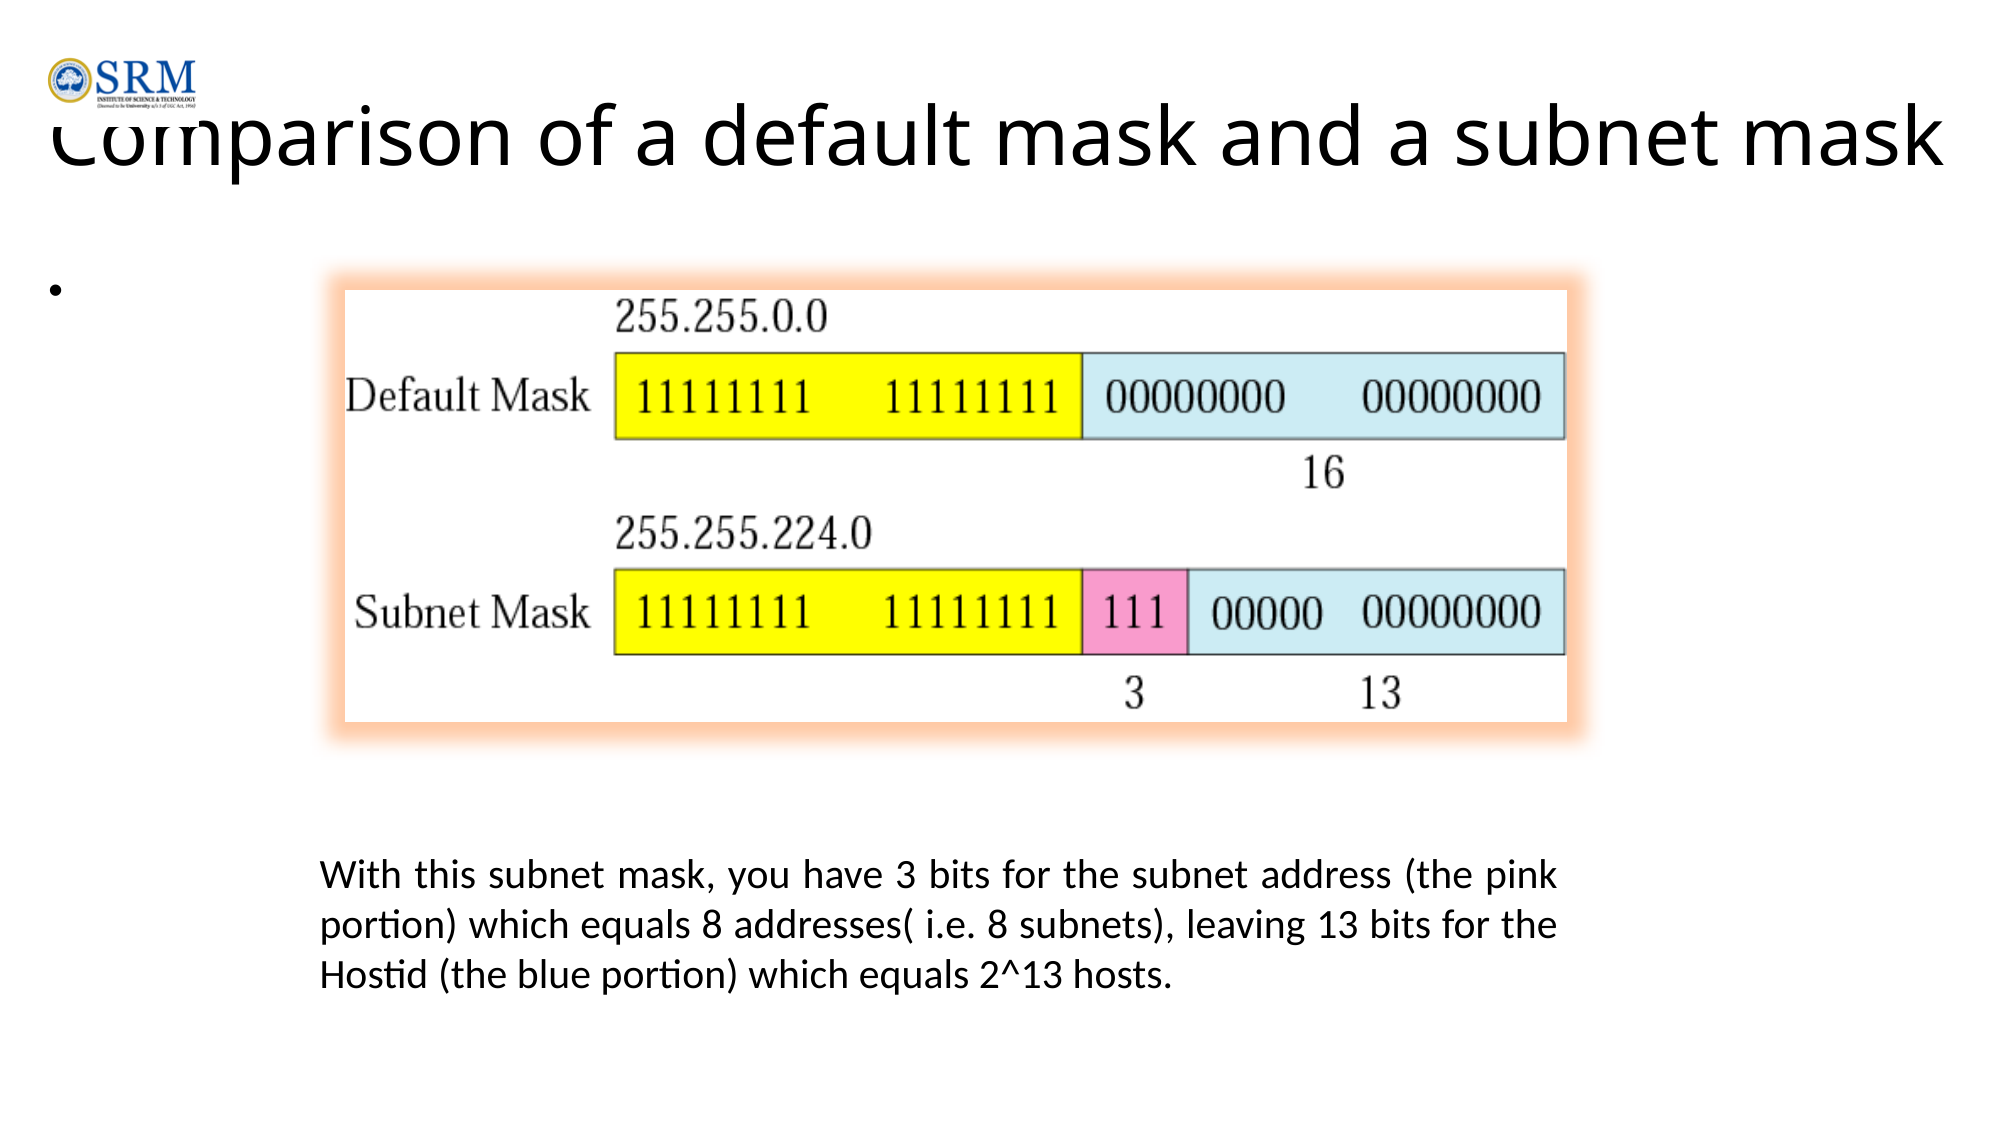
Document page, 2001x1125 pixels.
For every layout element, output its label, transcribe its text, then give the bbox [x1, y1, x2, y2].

title Comparison of a default mask and a subnet mask [33, 45, 1967, 233]
picture [45, 40, 199, 127]
list [33, 262, 984, 1007]
text_box With this subnet mask, you have 3 bits for the subnet address (the pink portion) which equals 8 addresses( i.e. 8 subnets), leaving 13 bits for the Hostid (the blue portion) which equals 2^13 hosts. [304, 839, 1574, 1005]
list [345, 290, 1567, 722]
text_box With this subnet mask, you have 3 bits for the subnet address (the pink portion) which equals 8 addresses( i.e. 8 subnets), leaving 13 bits for the Hostid (the blue portion) which equals 2^13 hosts. [344, 291, 984, 725]
